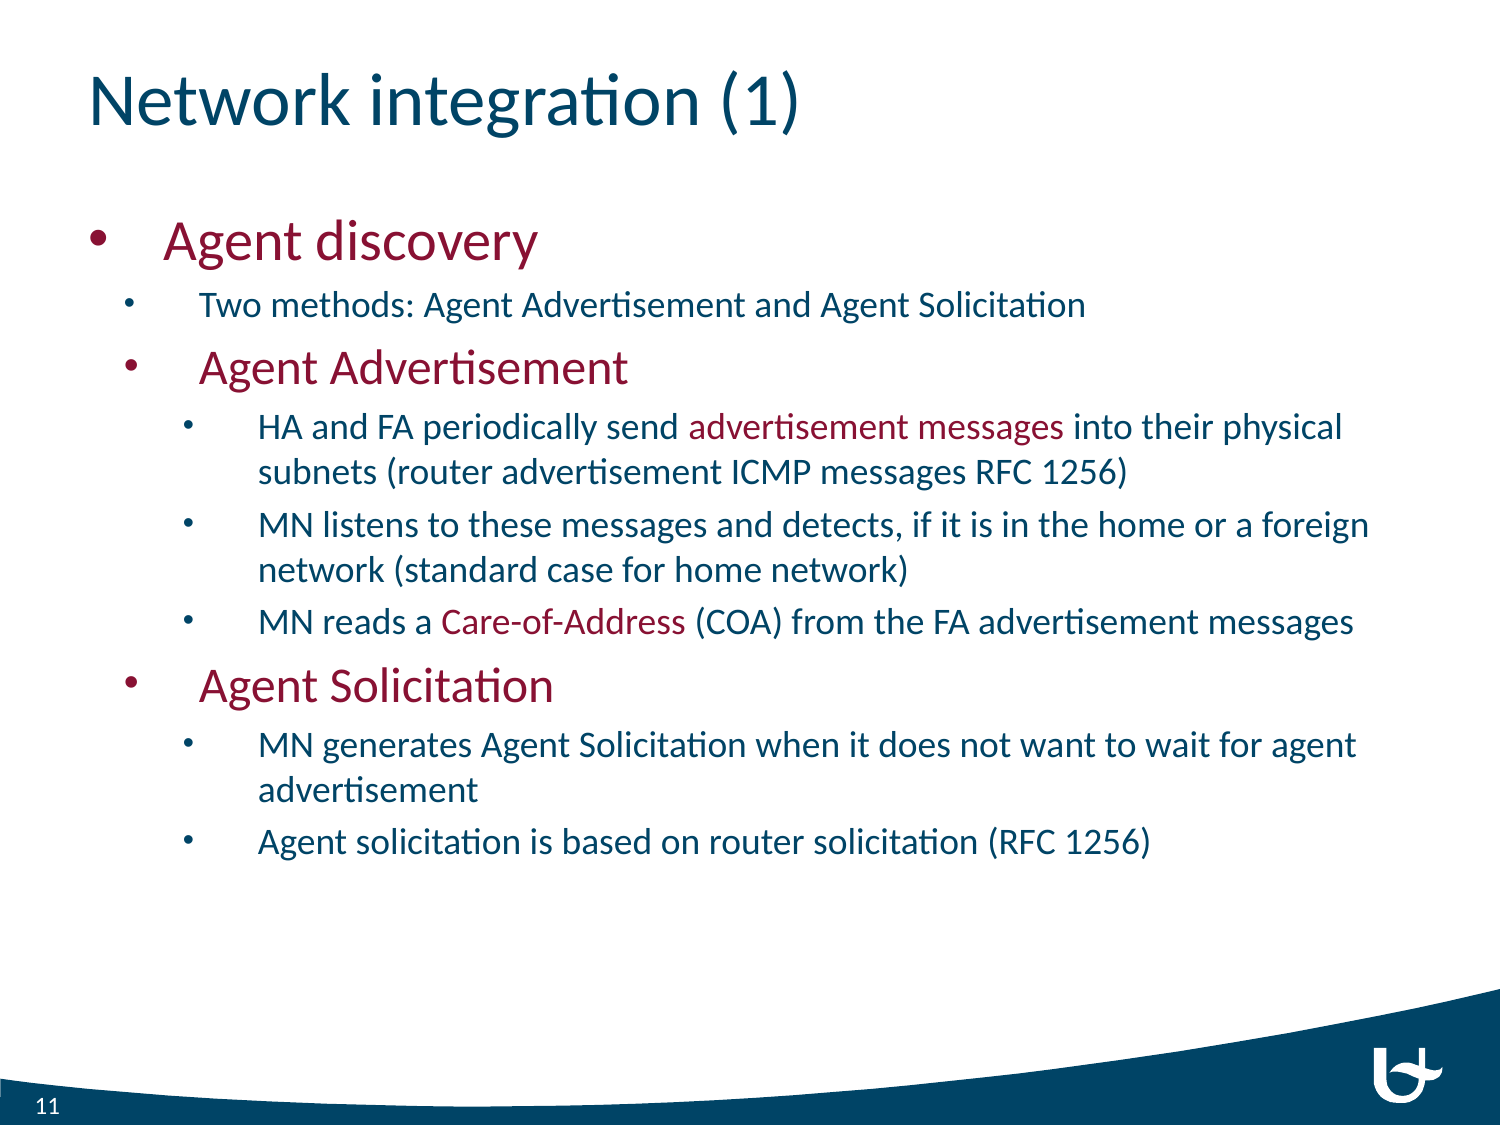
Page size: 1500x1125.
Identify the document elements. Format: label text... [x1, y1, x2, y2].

title Network integration (1) [88, 19, 1412, 173]
list Agent discovery Two methods: Agent Advertisement and Agent Solicitation Agent Advertisement HA and FA periodically send advertisement messages into their physical subnets (router advertisement ICMP messages RFC 1256) MN listens to these messages and detects, if it is in the home or a foreign network (standard case for home network) MN reads a Care-of-Address (COA) from the FA advertisement messages Agent Solicitation MN generates Agent Solicitation when it does not want to wait for agent advertisement Agent solicitation is based on router solicitation (RFC 1256) [88, 196, 1412, 1000]
slide_number 11 [0, 1083, 75, 1125]
